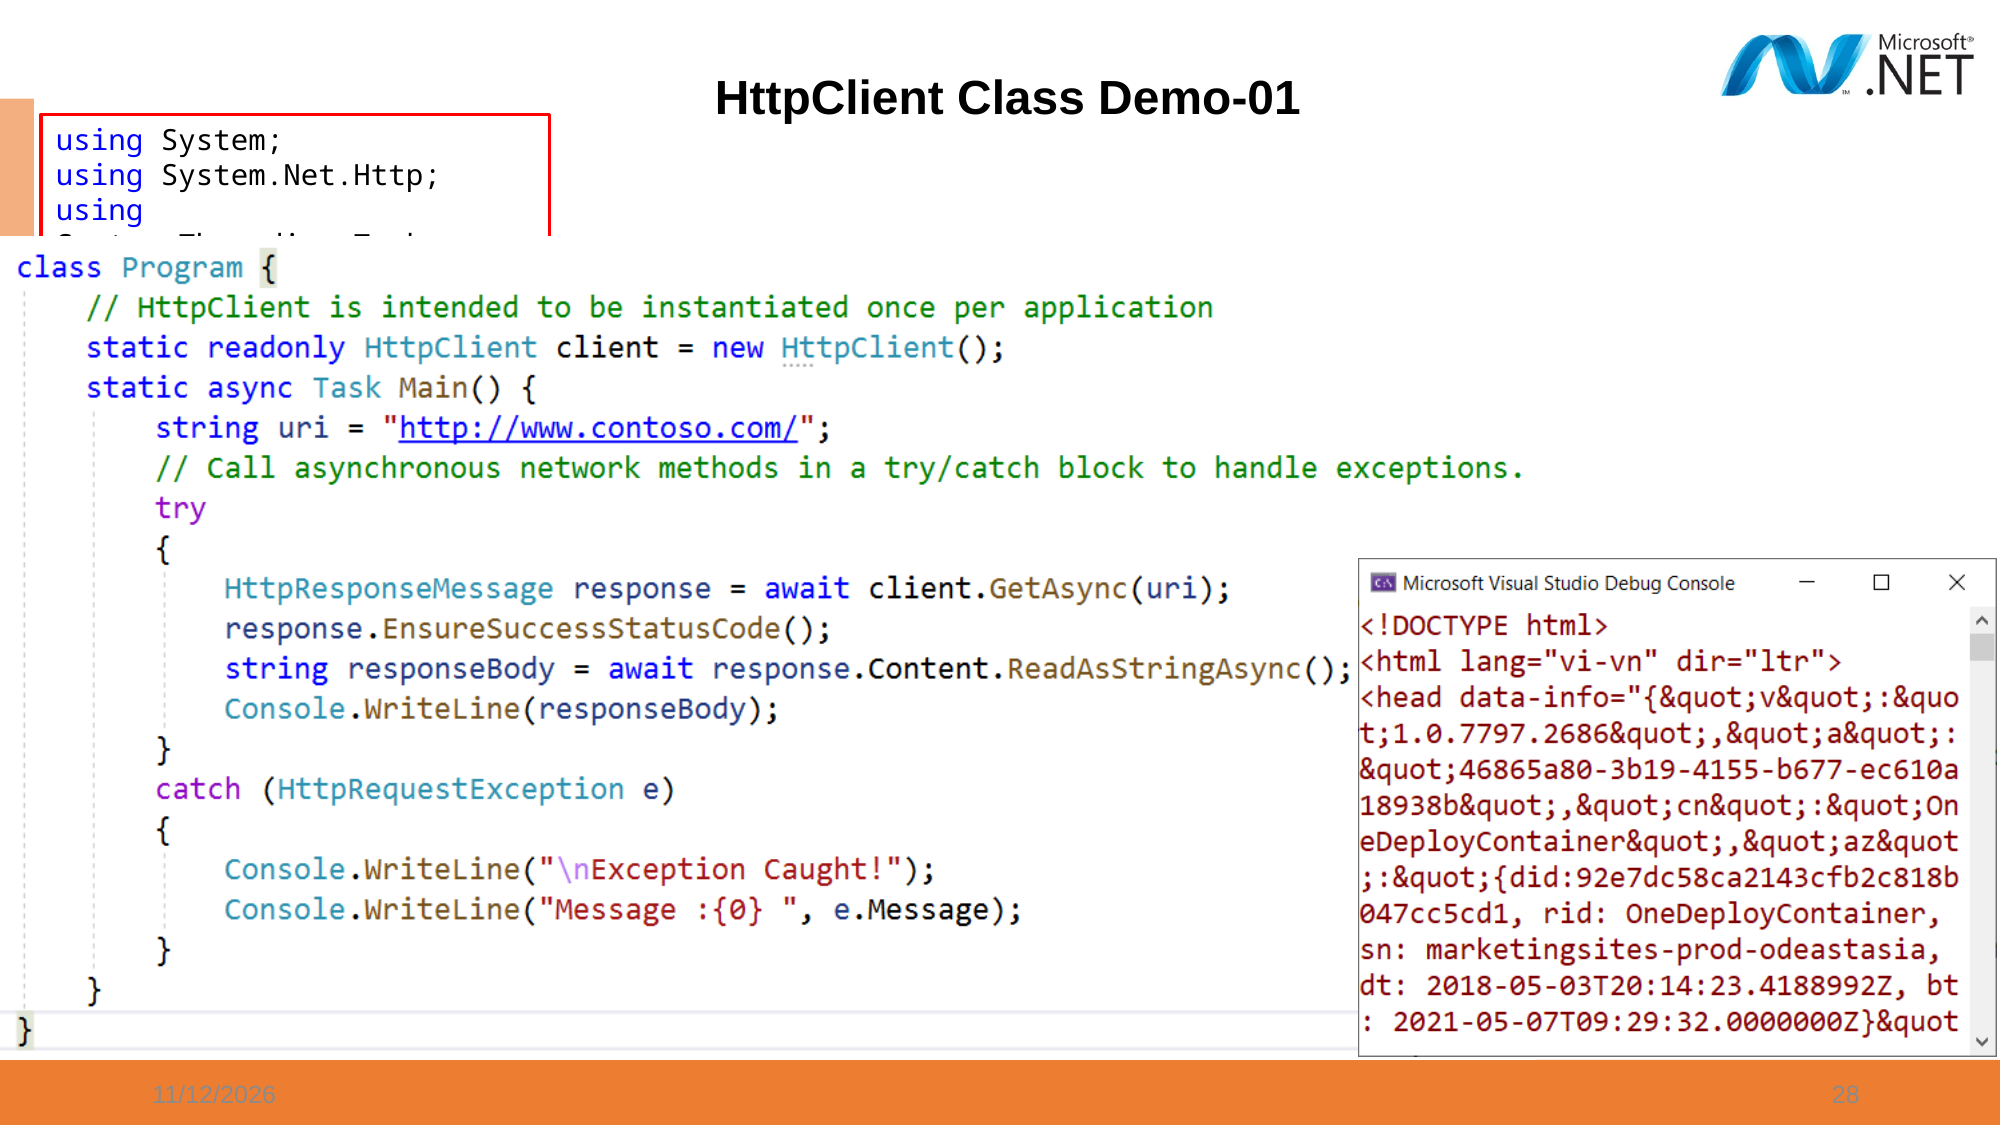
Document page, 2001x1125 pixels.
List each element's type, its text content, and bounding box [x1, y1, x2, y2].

text_box using System; using System.Net.Http; using System.Threading.Tasks; [40, 114, 550, 236]
picture [0, 236, 1997, 1060]
picture [1685, 0, 2001, 129]
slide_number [137, 1063, 588, 1123]
slide_number 28 [1424, 1063, 1875, 1123]
title HttpClient Class Demo-01 [699, 51, 1359, 147]
